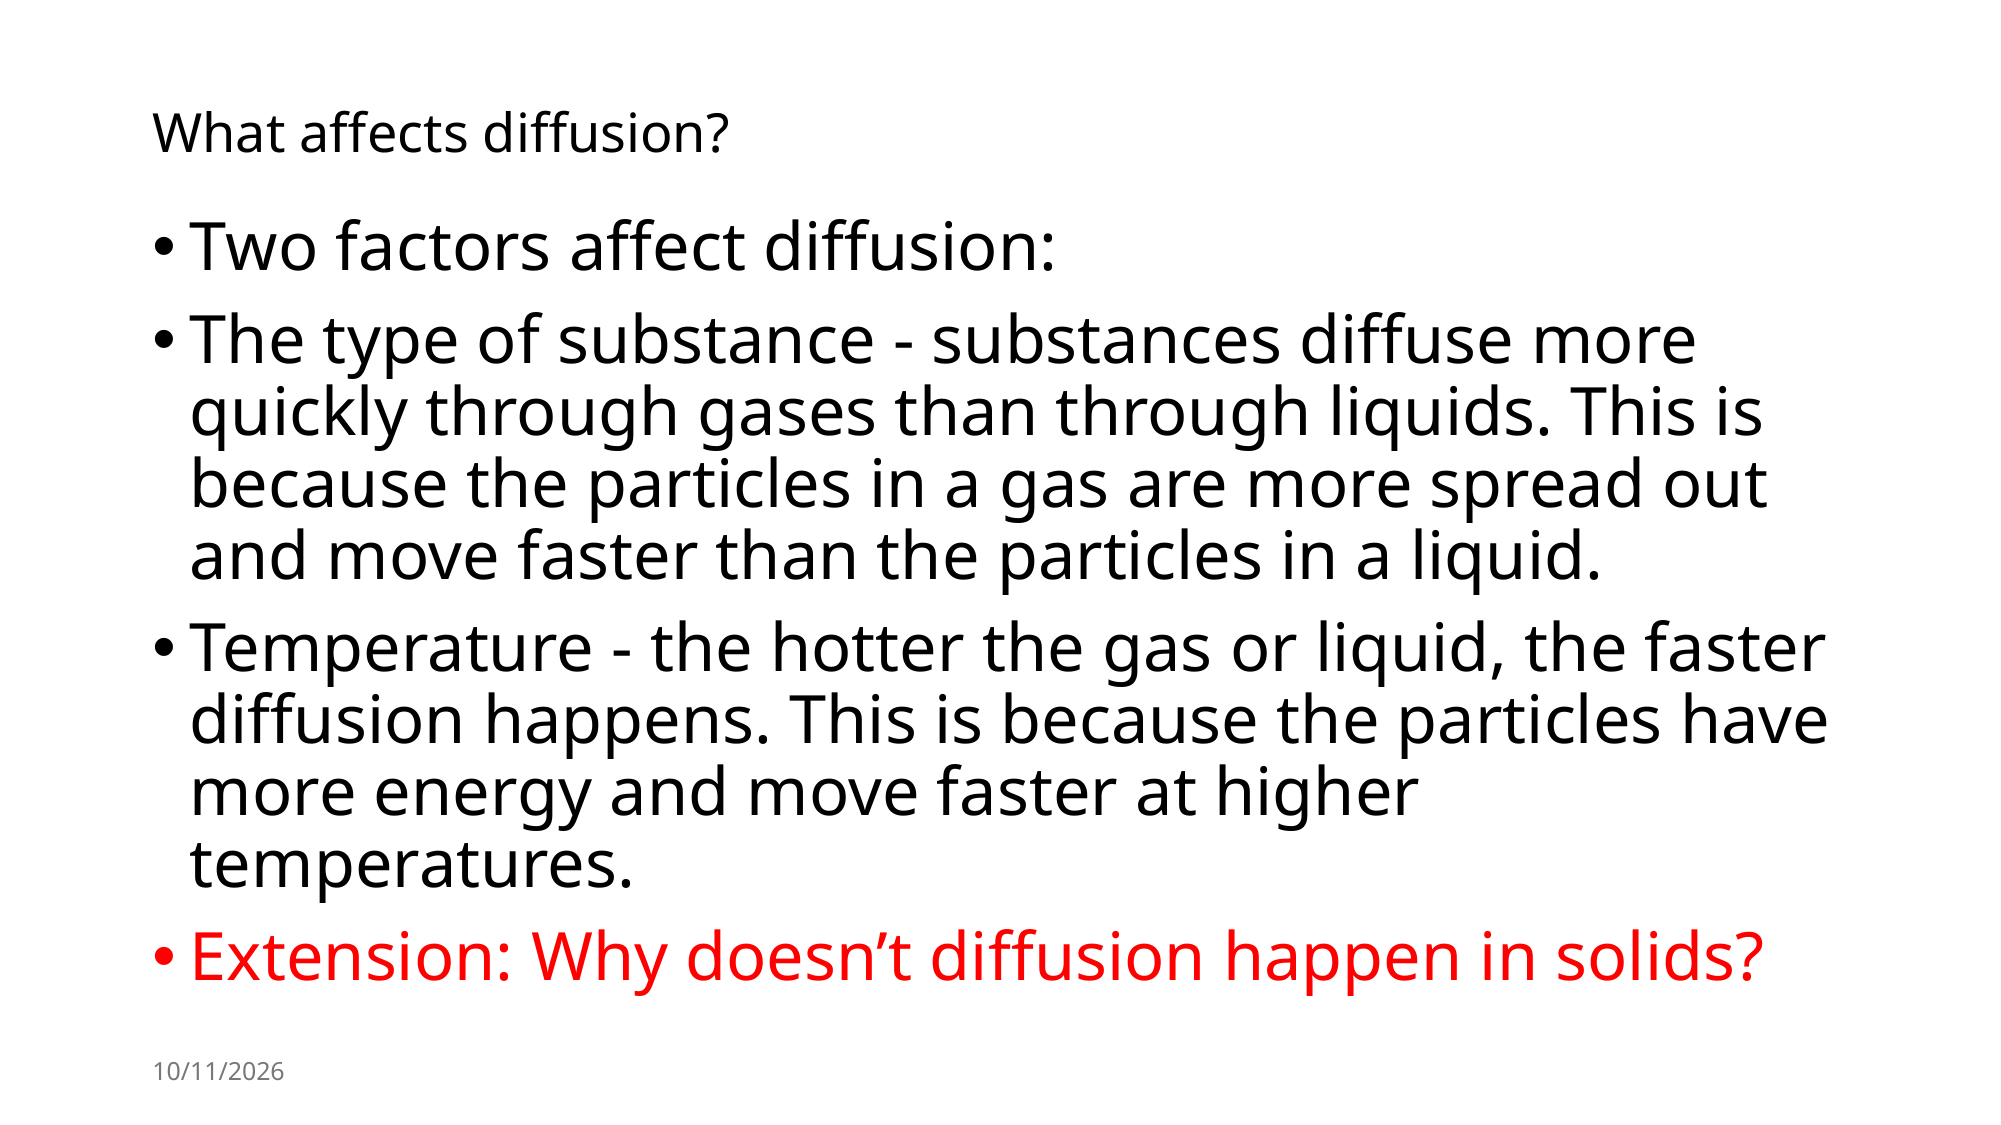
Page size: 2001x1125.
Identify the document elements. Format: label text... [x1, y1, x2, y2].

list Two factors affect diffusion: The type of substance - substances diffuse more quickly through gases than through liquids. This is because the particles in a gas are more spread out and move faster than the particles in a liquid. Temperature - the hotter the gas or liquid, the faster diffusion happens. This is because the particles have more energy and move faster at higher temperatures. Extension: Why doesn’t diffusion happen in solids? [137, 205, 1863, 920]
title What affects diffusion? [137, 96, 1863, 205]
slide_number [137, 1042, 588, 1103]
